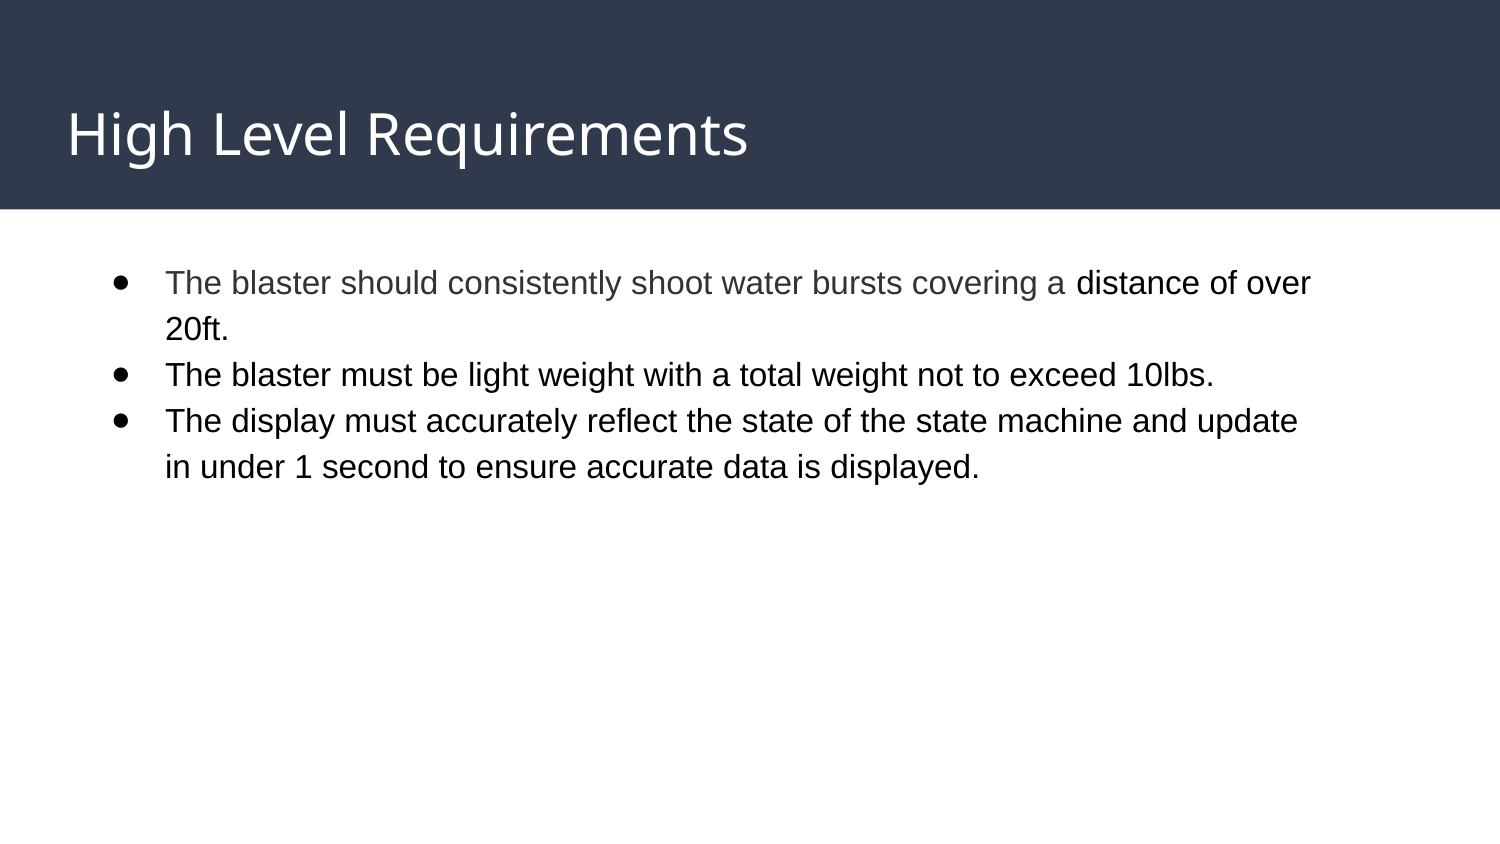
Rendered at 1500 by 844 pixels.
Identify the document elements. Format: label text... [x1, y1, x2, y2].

title High Level Requirements [51, 82, 1449, 185]
text_box The blaster should consistently shoot water bursts covering a distance of over 20ft. The blaster must be light weight with a total weight not to exceed 10lbs. The display must accurately reflect the state of the state machine and update in under 1 second to ensure accurate data is displayed. [0, 240, 1333, 500]
